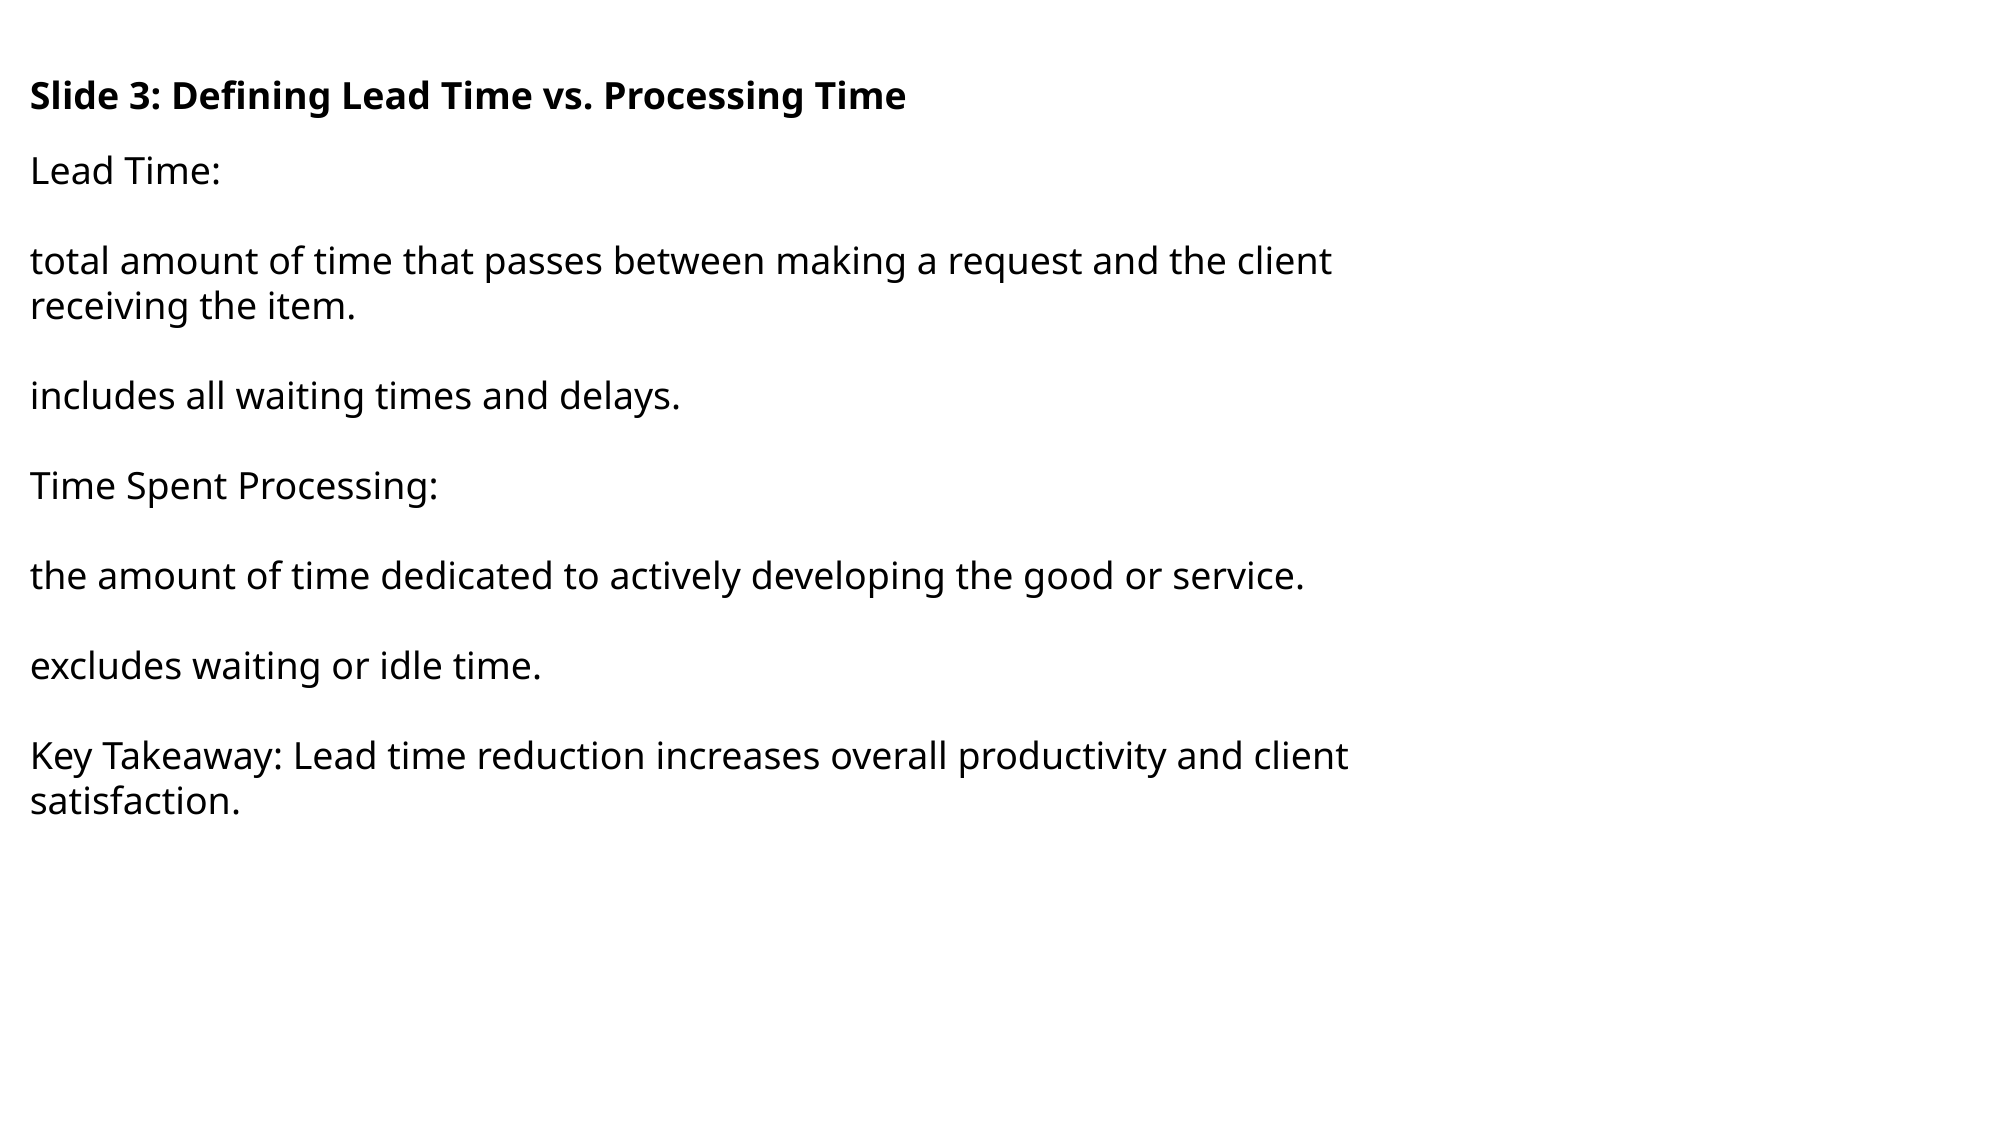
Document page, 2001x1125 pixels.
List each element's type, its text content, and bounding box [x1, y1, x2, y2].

text_box Lead Time: total amount of time that passes between making a request and the client receiving the item. includes all waiting times and delays. Time Spent Processing: the amount of time dedicated to actively developing the good or service. excludes waiting or idle time. Key Takeaway: Lead time reduction increases overall productivity and client satisfaction. [14, 139, 1500, 830]
text_box Slide 3: Defining Lead Time vs. Processing Time [14, 64, 1500, 139]
